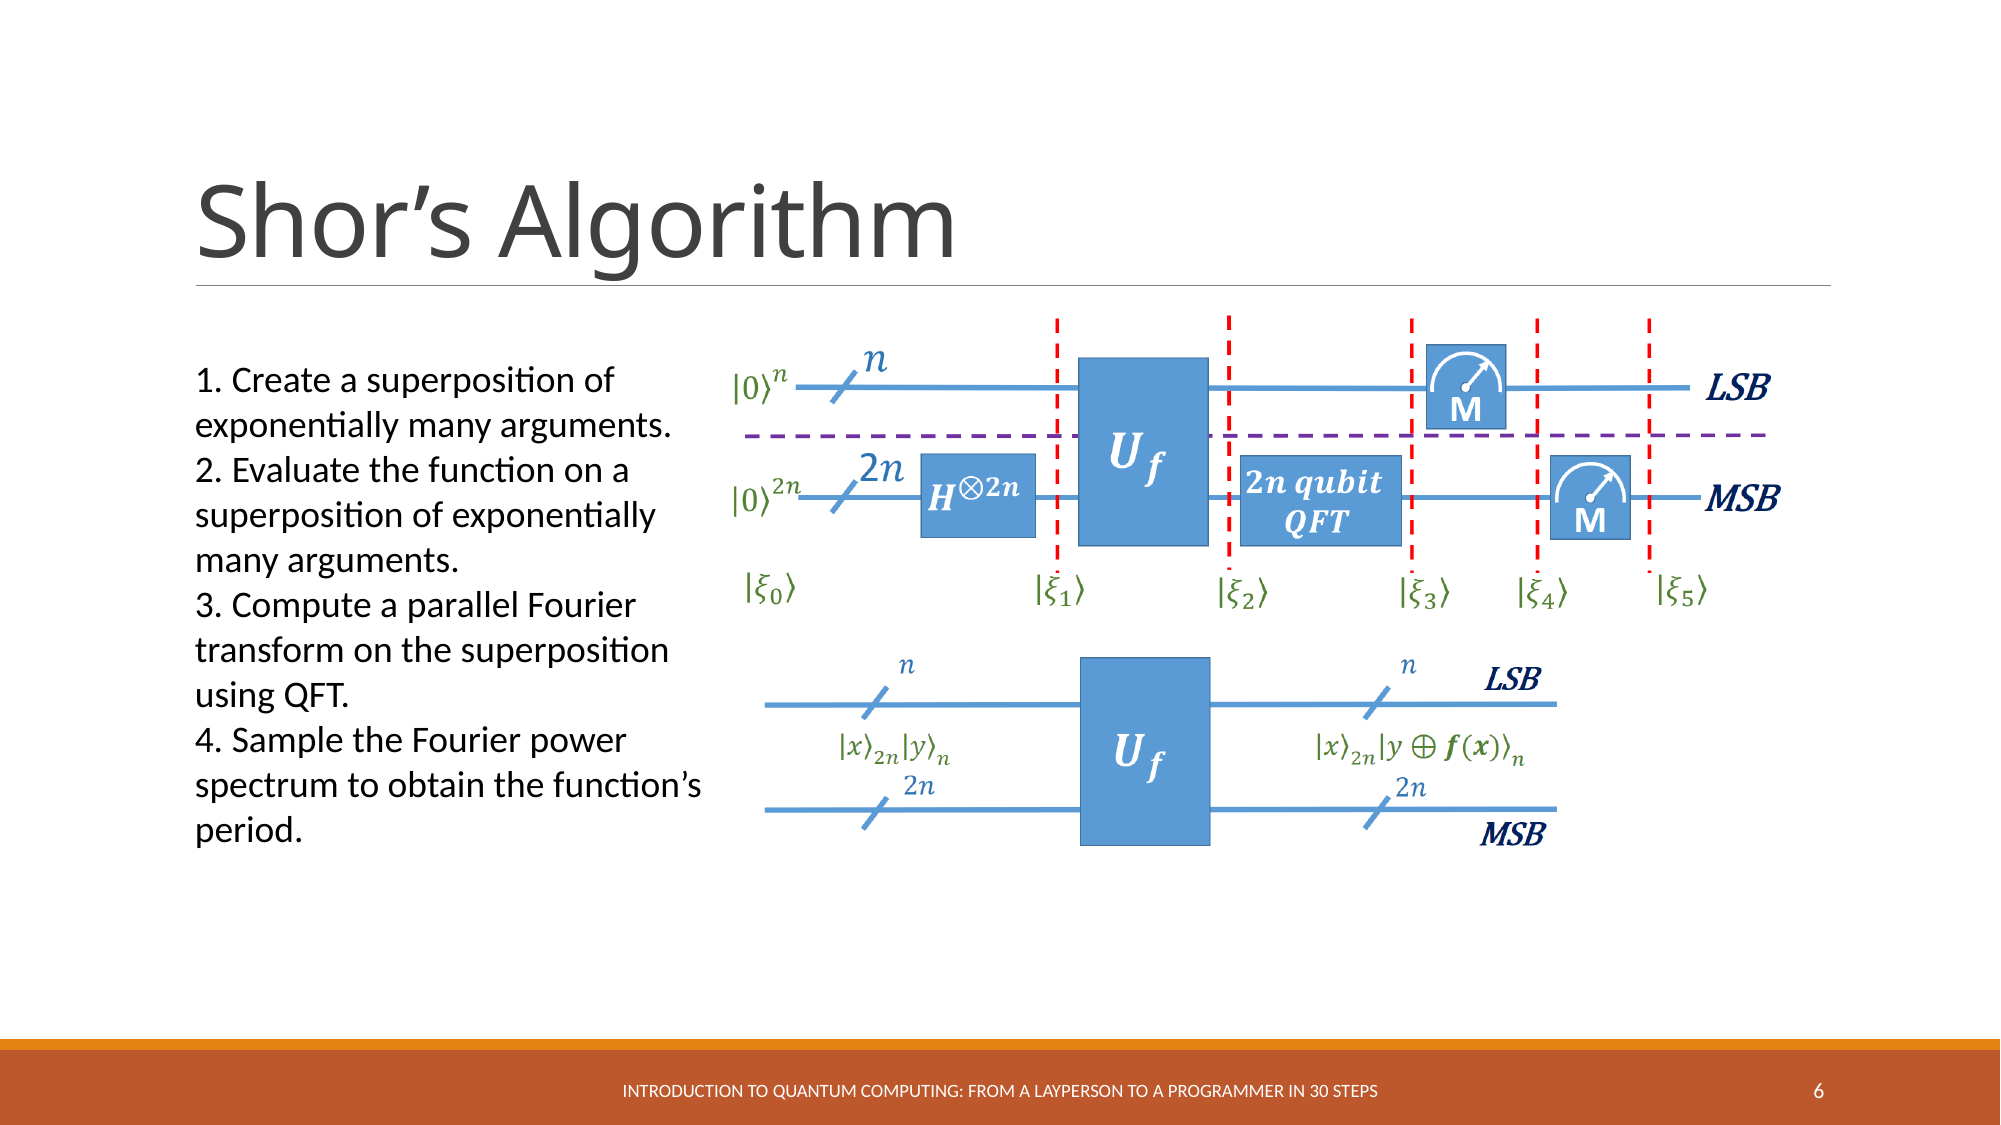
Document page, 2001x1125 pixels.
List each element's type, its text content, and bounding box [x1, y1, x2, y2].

title Shor’s Algorithm [180, 47, 1830, 285]
text_box 1. Create a superposition of exponentially many arguments. 2. Evaluate the function on a superposition of exponentially many arguments. 3. Compute a parallel Fourier transform on the superposition using QFT. 4. Sample the Fourier power spectrum to obtain the function’s period. [180, 347, 715, 858]
footer Introduction to Quantum Computing: From a Layperson to a Programmer in 30 Steps [604, 1059, 1396, 1120]
slide_number 6 [1624, 1059, 1840, 1120]
picture [718, 302, 1813, 866]
